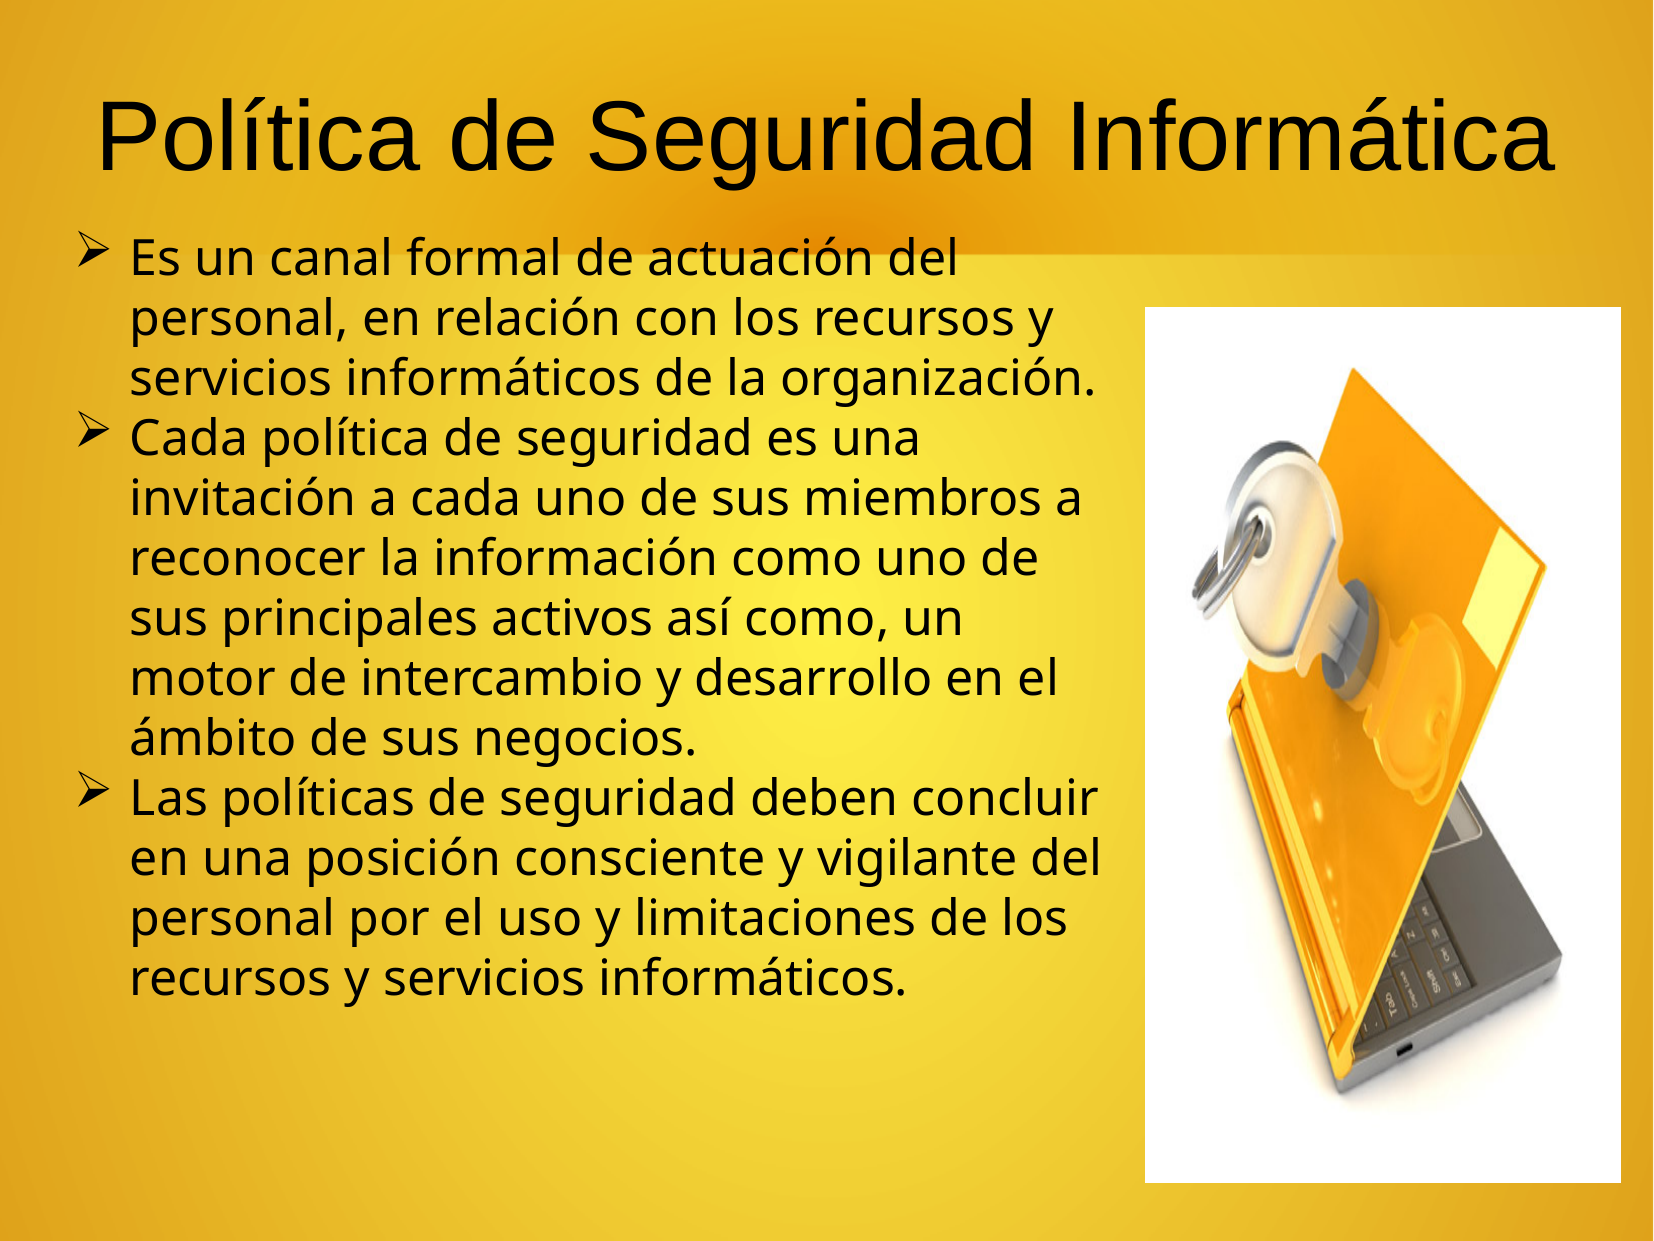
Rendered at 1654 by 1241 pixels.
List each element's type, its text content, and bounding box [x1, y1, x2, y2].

text_box Es un canal formal de actuación del personal, en relación con los recursos y servicios informáticos de la organización. Cada política de seguridad es una invitación a cada uno de sus miembros a reconocer la información como uno de sus principales activos así como, un motor de intercambio y desarrollo en el ámbito de sus negocios. Las políticas de seguridad deben concluir en una posición consciente y vigilante del personal por el uso y limitaciones de los recursos y servicios informáticos. [59, 218, 1122, 1229]
picture [0, 0, 1654, 1241]
text_box Política de Seguridad Informática [82, 49, 1571, 213]
